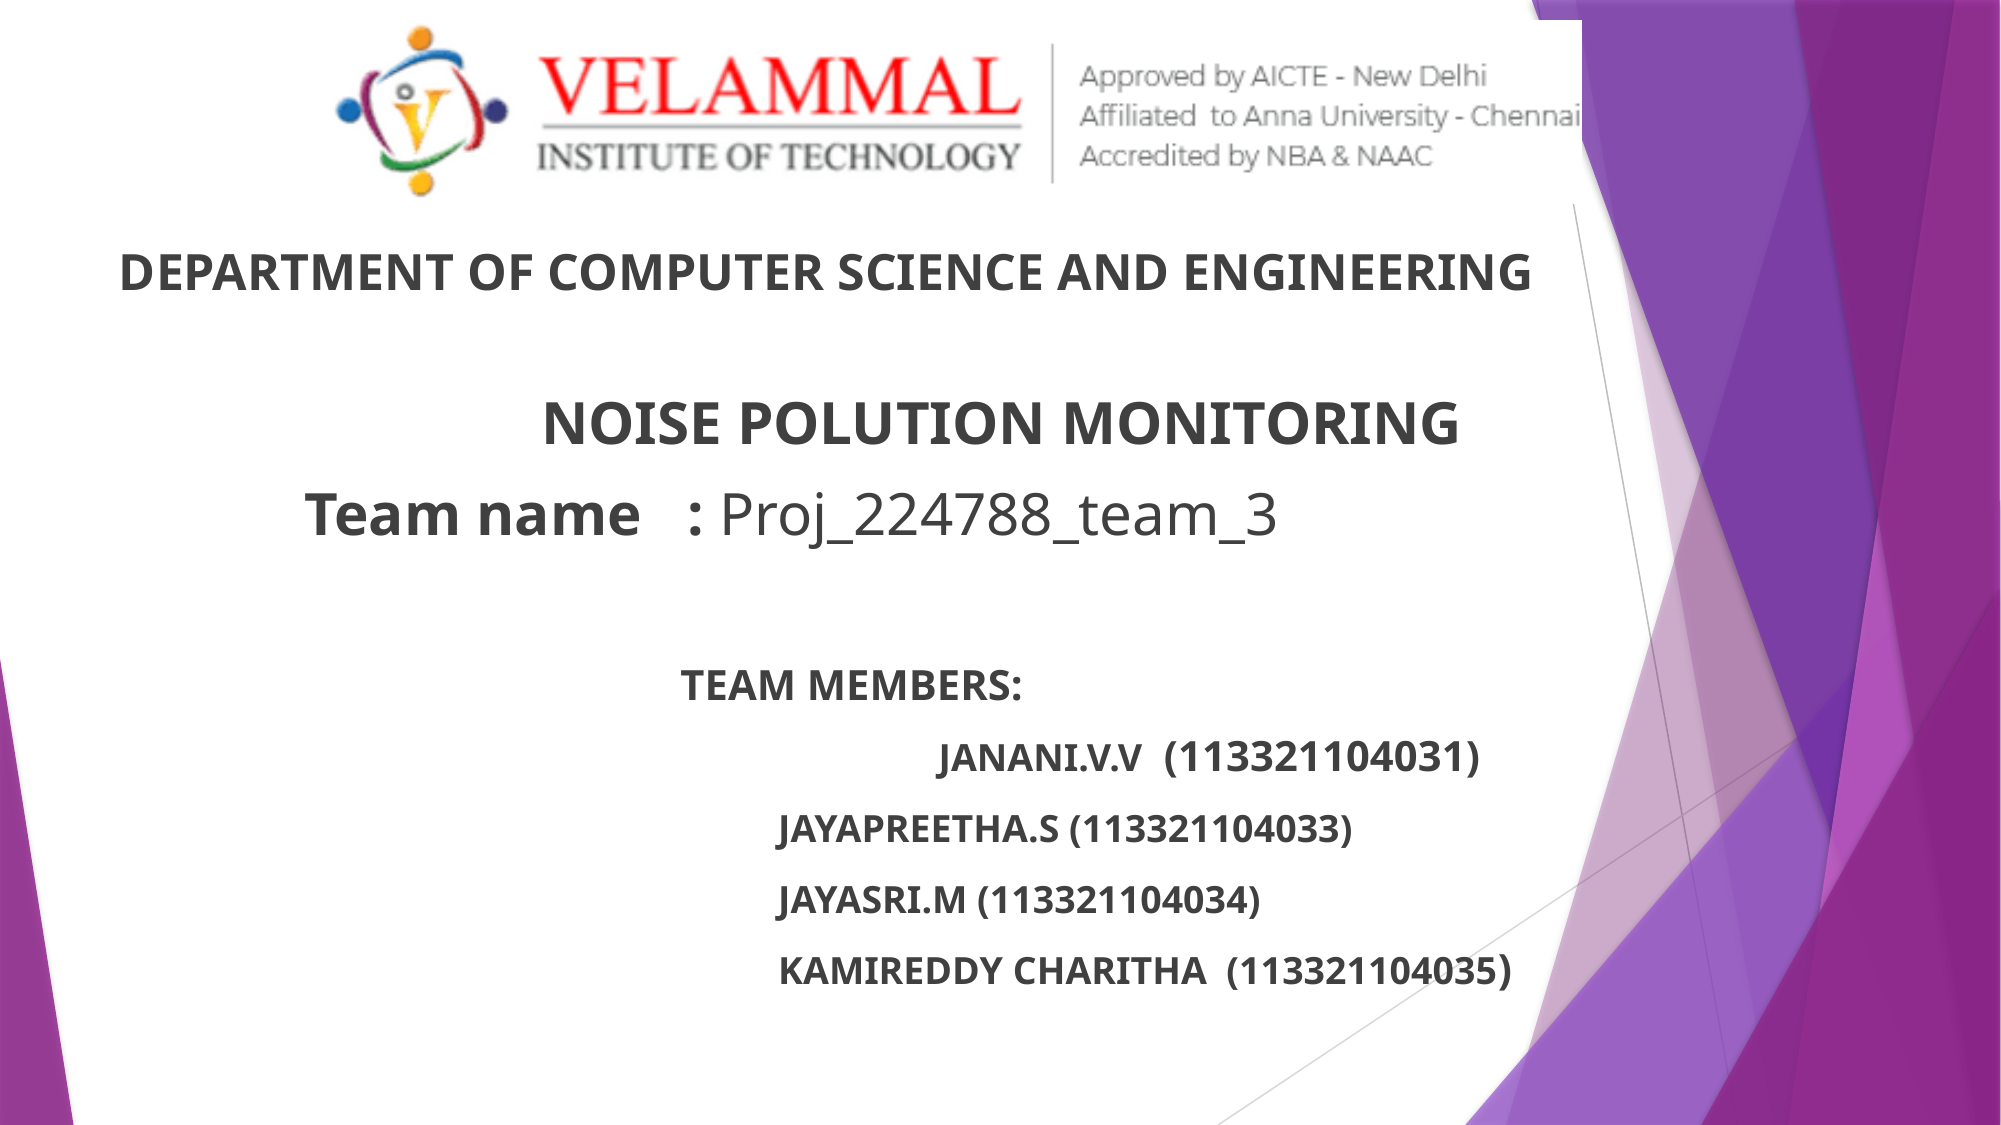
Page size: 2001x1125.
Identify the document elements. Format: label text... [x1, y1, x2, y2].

picture [331, 19, 1583, 204]
list DEPARTMENT OF COMPUTER SCIENCE AND ENGINEERING NOISE POLUTION MONITORING Team name : Proj_224788_team_3 TEAM MEMBERS: JANANI.V.V (113321104031) JAYAPREETHA.S (113321104033) JAYASRI.M (113321104034) KAMIREDDY CHARITHA (113321104035) [0, 232, 1863, 1105]
title [137, 59, 1863, 232]
